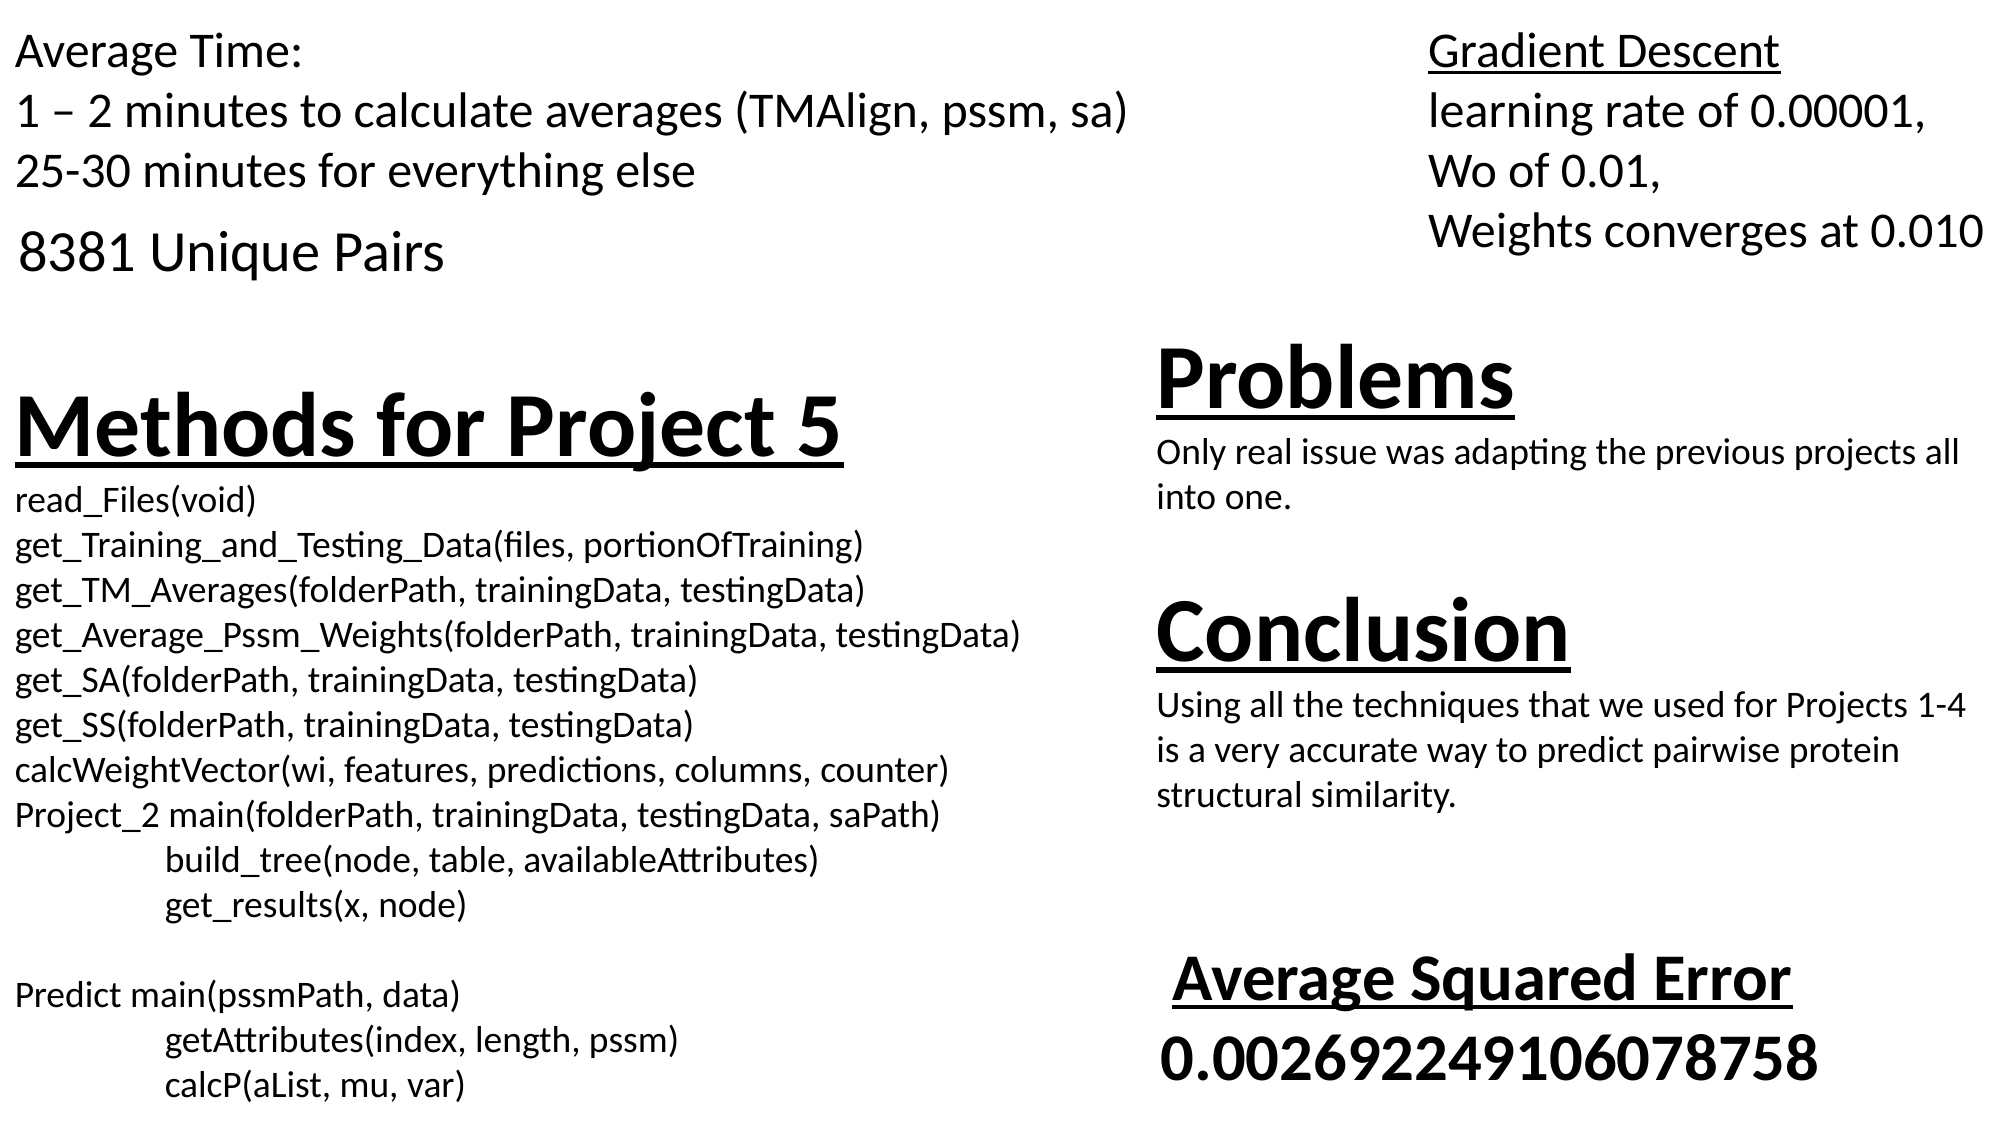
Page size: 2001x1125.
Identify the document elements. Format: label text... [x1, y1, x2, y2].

text_box Gradient Descent learning rate of 0.00001, Wo of 0.01, Weights converges at 0.010 [1413, 9, 2000, 265]
text_box Conclusion Using all the techniques that we used for Projects 1-4 is a very accurate way to predict pairwise protein structural similarity. [1141, 562, 2000, 823]
text_box Methods for Project 5 read_Files(void) get_Training_and_Testing_Data(files, portionOfTraining) get_TM_Averages(folderPath, trainingData, testingData) get_Average_Pssm_Weights(folderPath, trainingData, testingData) get_SA(folderPath, trainingData, testingData) get_SS(folderPath, trainingData, testingData) calcWeightVector(wi, features, predictions, columns, counter) Project_2 main(folderPath, trainingData, testingData, saPath) build_tree(node, table, availableAttributes) get_results(x, node) Predict main(pssmPath, data) getAttributes(index, length, pssm) calcP(aList, mu, var) [0, 357, 1386, 1113]
text_box Average Squared Error 0.002692249106078758 [1386, 926, 1835, 1102]
text_box Problems Only real issue was adapting the previous projects all into one. [1141, 309, 2000, 525]
text_box Average Time: 1 – 2 minutes to calculate averages (TMAlign, pssm, sa) 25-30 minutes for everything else [0, 9, 1249, 205]
text_box 8381 Unique Pairs [3, 206, 461, 291]
